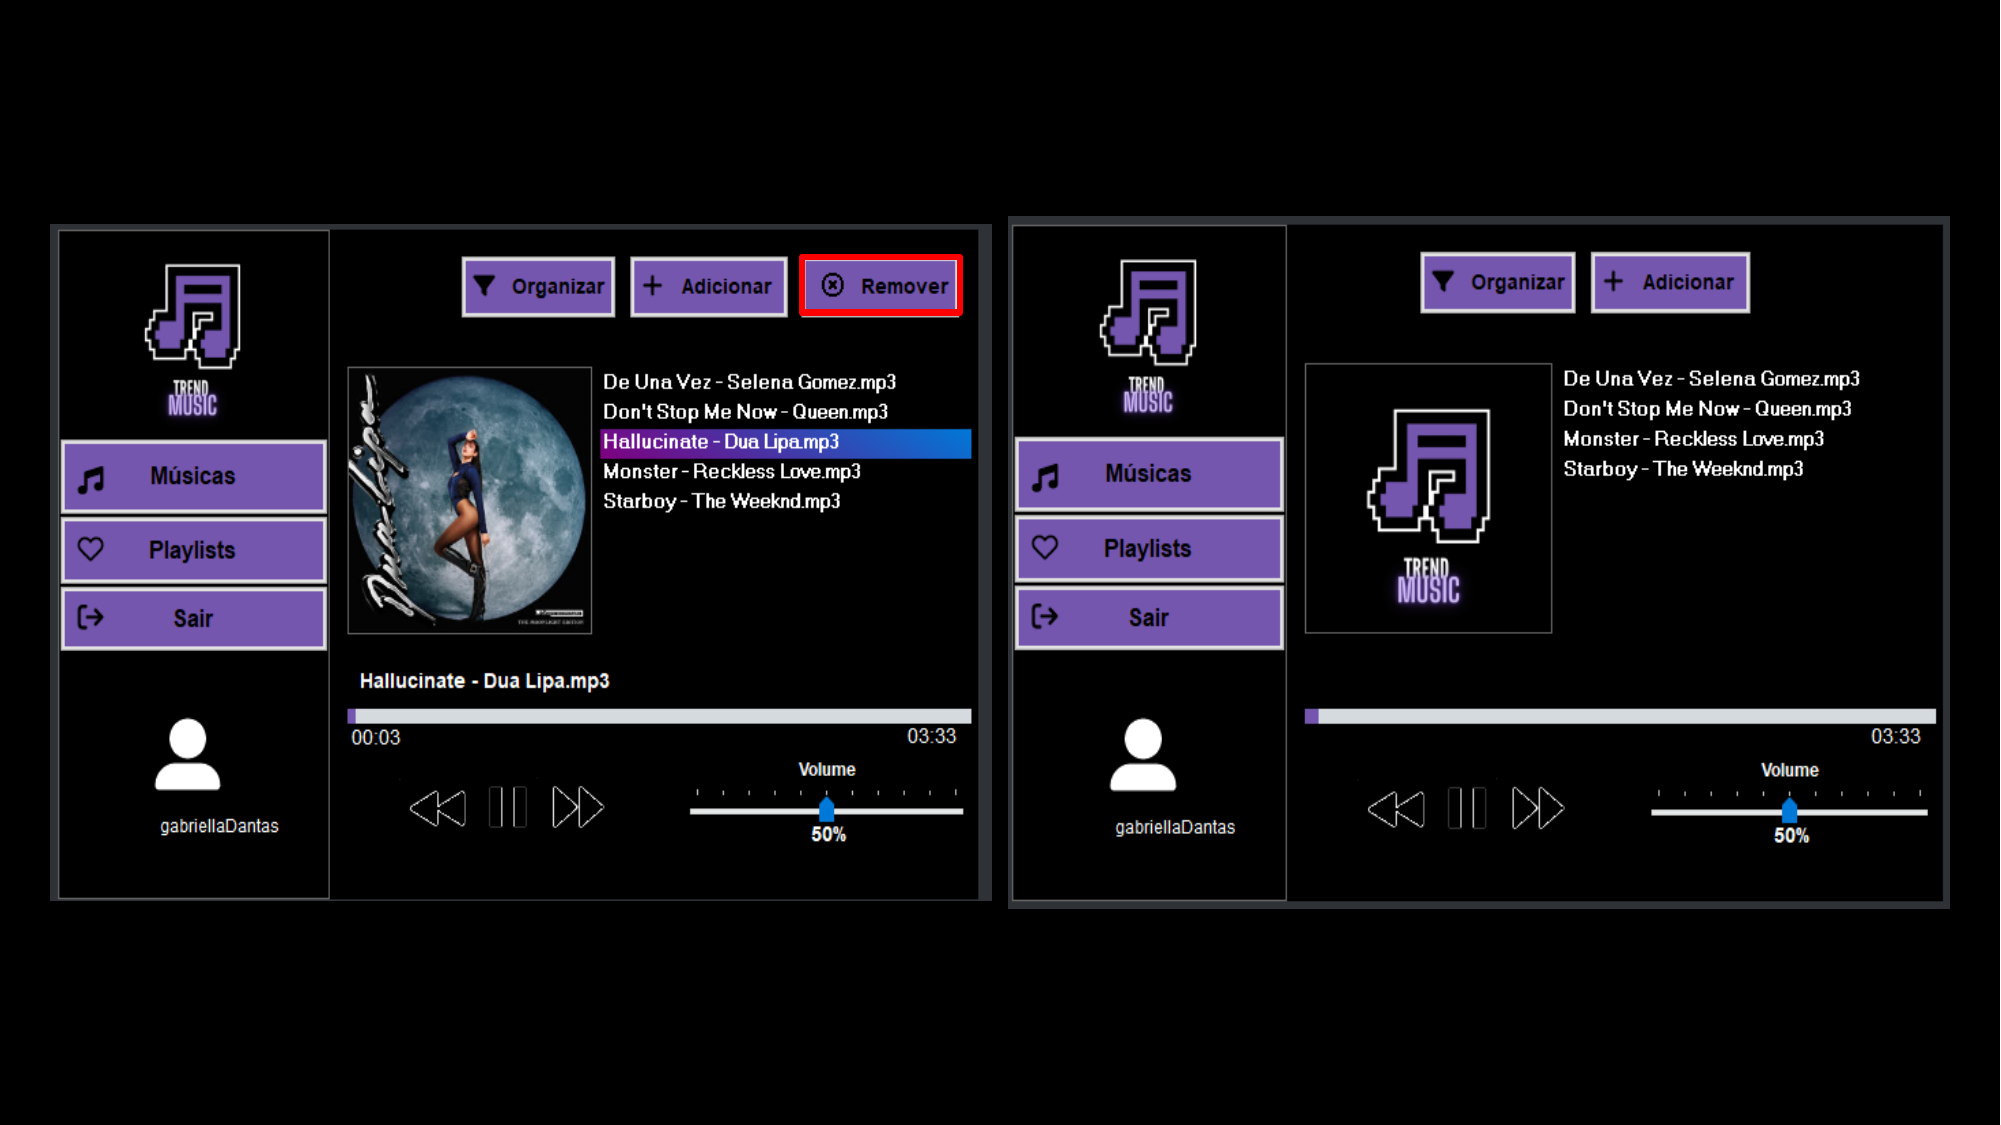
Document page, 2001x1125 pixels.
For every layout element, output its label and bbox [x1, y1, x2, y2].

picture [50, 224, 992, 901]
picture [1008, 215, 1950, 909]
